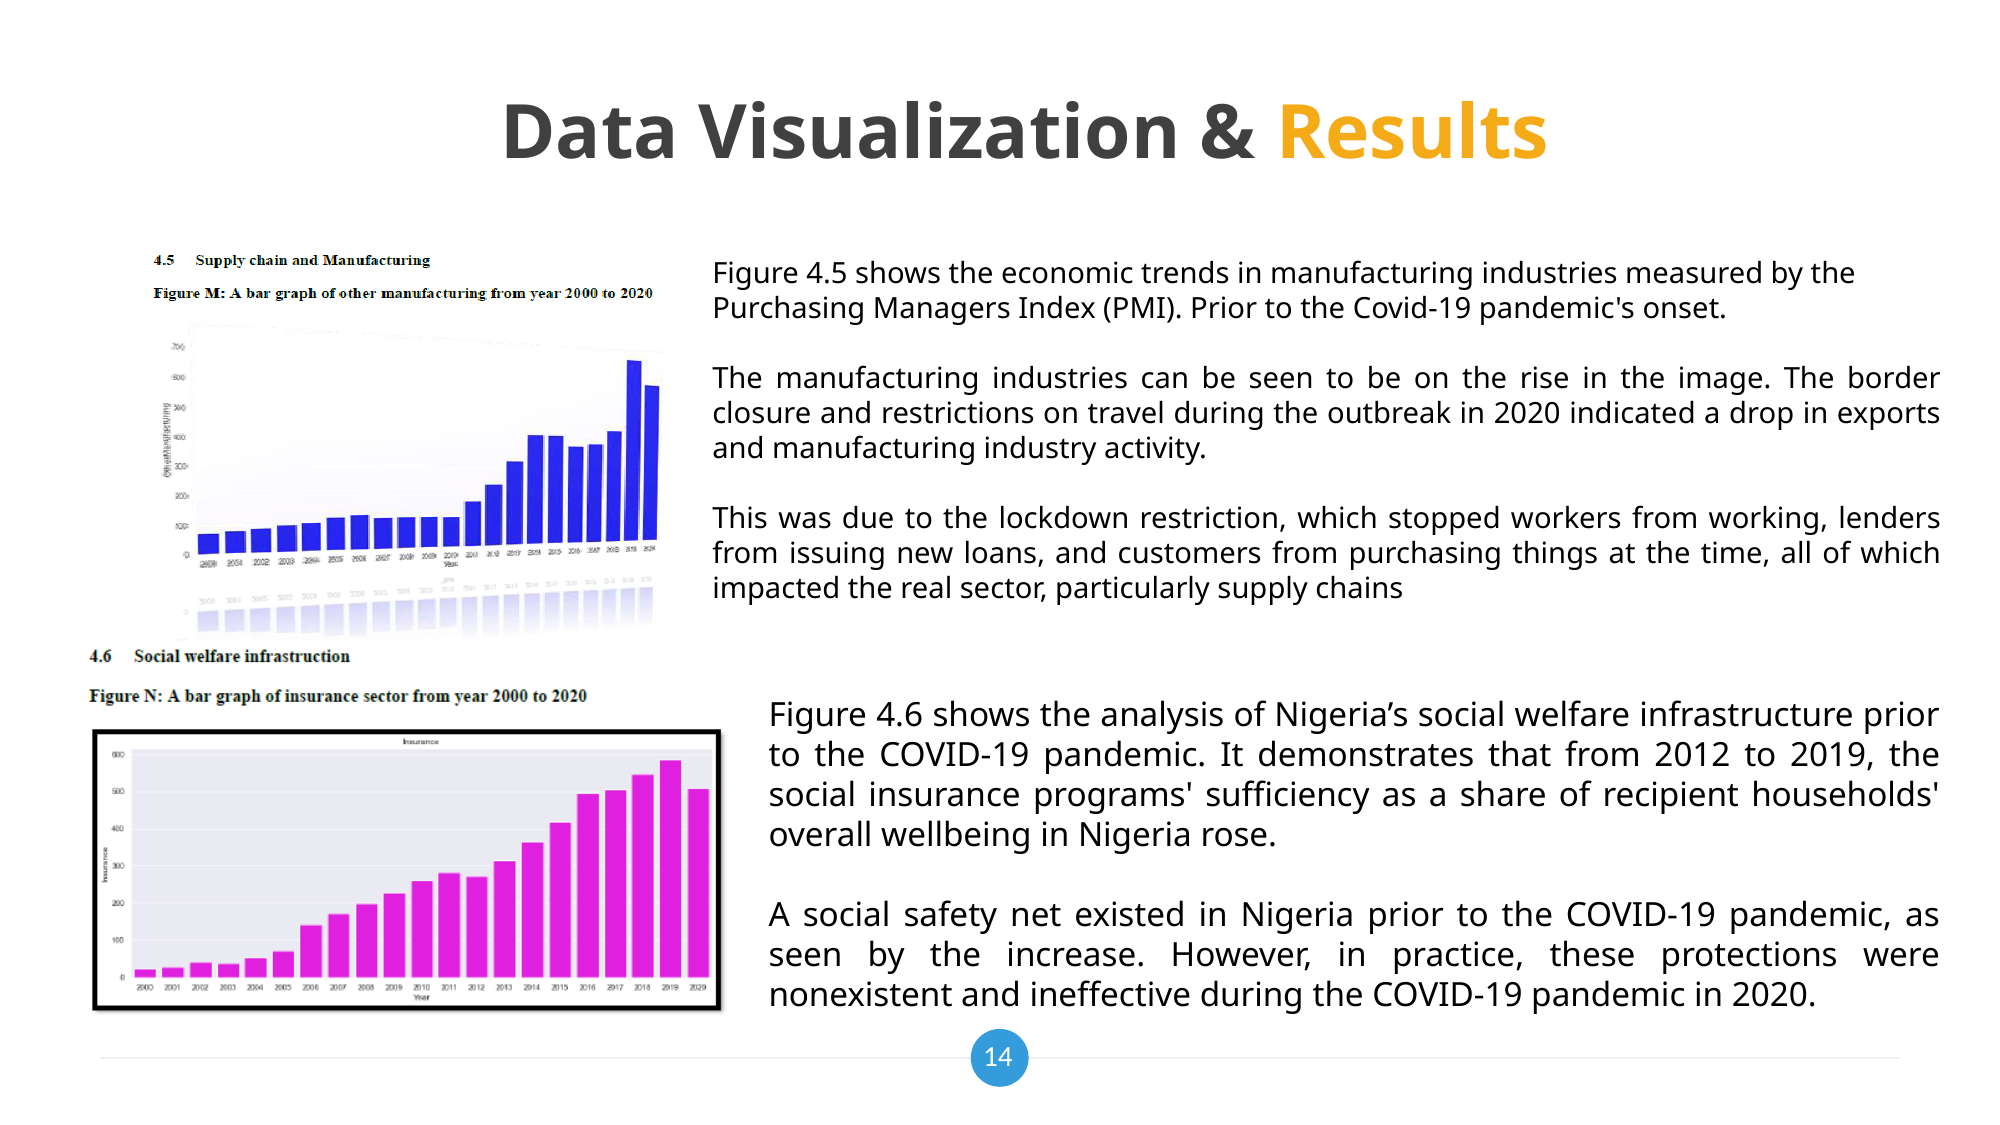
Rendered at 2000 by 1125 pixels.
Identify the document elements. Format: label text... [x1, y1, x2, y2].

picture [80, 247, 731, 1043]
text_box 14 [968, 1029, 1063, 1080]
text_box Figure 4.5 shows the economic trends in manufacturing industries measured by the Purchasing Managers Index (PMI). Prior to the Covid-19 pandemic's onset. The manufacturing industries can be seen to be on the rise in the image. The border closure and restrictions on travel during the outbreak in 2020 indicated a drop in exports and manufacturing industry activity. This was due to the lockdown restriction, which stopped workers from working, lenders from issuing new loans, and customers from purchasing things at the time, all of which impacted the real sector, particularly supply chains [699, 247, 1957, 612]
text_box Data Visualization & Results [124, 70, 1925, 187]
text_box Figure 4.6 shows the analysis of Nigeria’s social welfare infrastructure prior to the COVID-19 pandemic. It demonstrates that from 2012 to 2019, the social insurance programs' sufficiency as a share of recipient households' overall wellbeing in Nigeria rose. A social safety net existed in Nigeria prior to the COVID-19 pandemic, as seen by the increase. However, in practice, these protections were nonexistent and ineffective during the COVID-19 pandemic in 2020. [753, 686, 1957, 1021]
